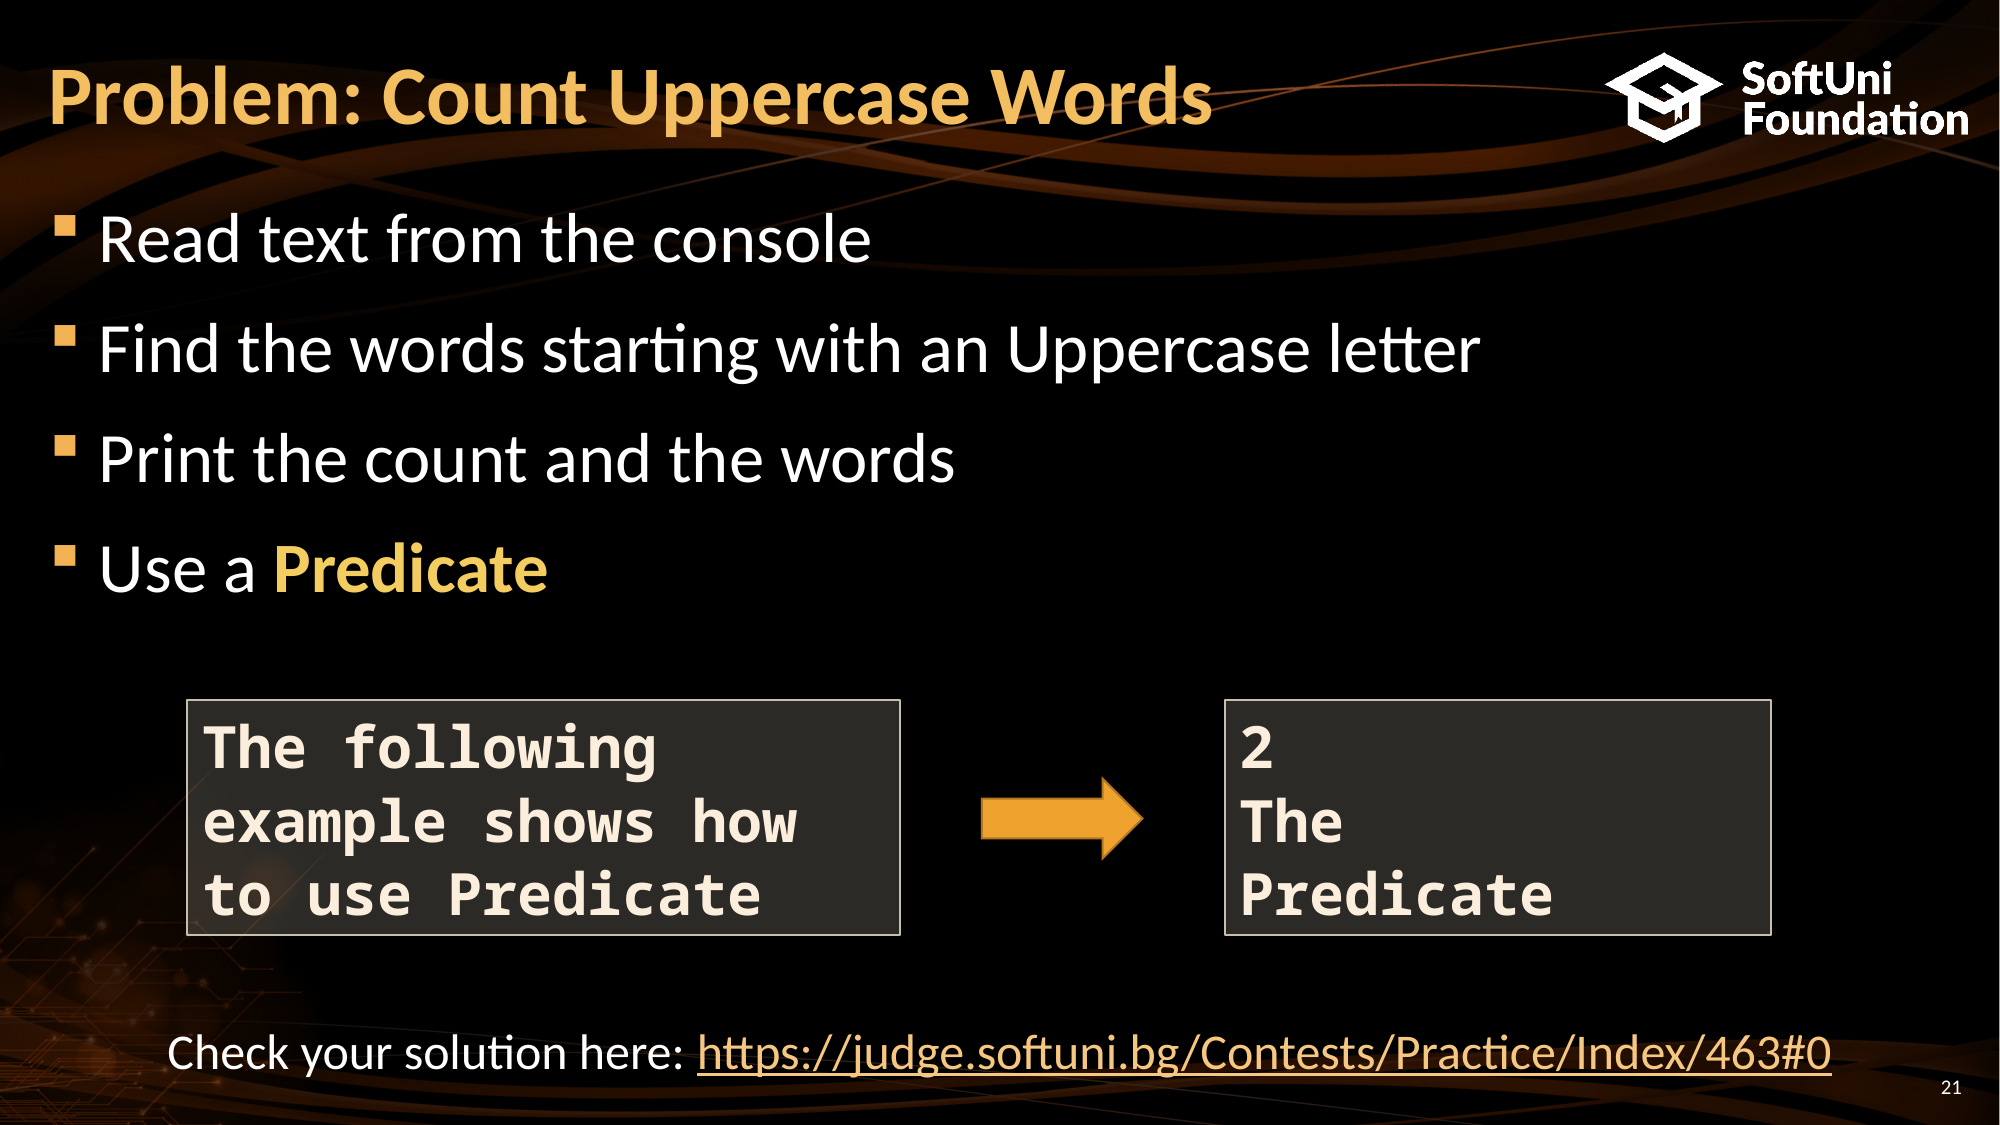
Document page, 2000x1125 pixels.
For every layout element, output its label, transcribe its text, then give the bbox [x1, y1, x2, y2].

list Read text from the console Find the words starting with an Uppercase letter Print the count and the words Use a Predicate [31, 186, 1968, 1100]
title Problem: Count Uppercase Words [30, 6, 1602, 189]
text_box Check your solution here: https://judge.softuni.bg/Contests/Practice/Index/463#0 [133, 1012, 1866, 1088]
text_box 2 The Predicate [1224, 699, 1771, 935]
text_box [980, 776, 1144, 861]
picture [0, 0, 2000, 1125]
text_box The following example shows how to use Predicate [187, 699, 900, 935]
slide_number 21 [1897, 1070, 1968, 1103]
